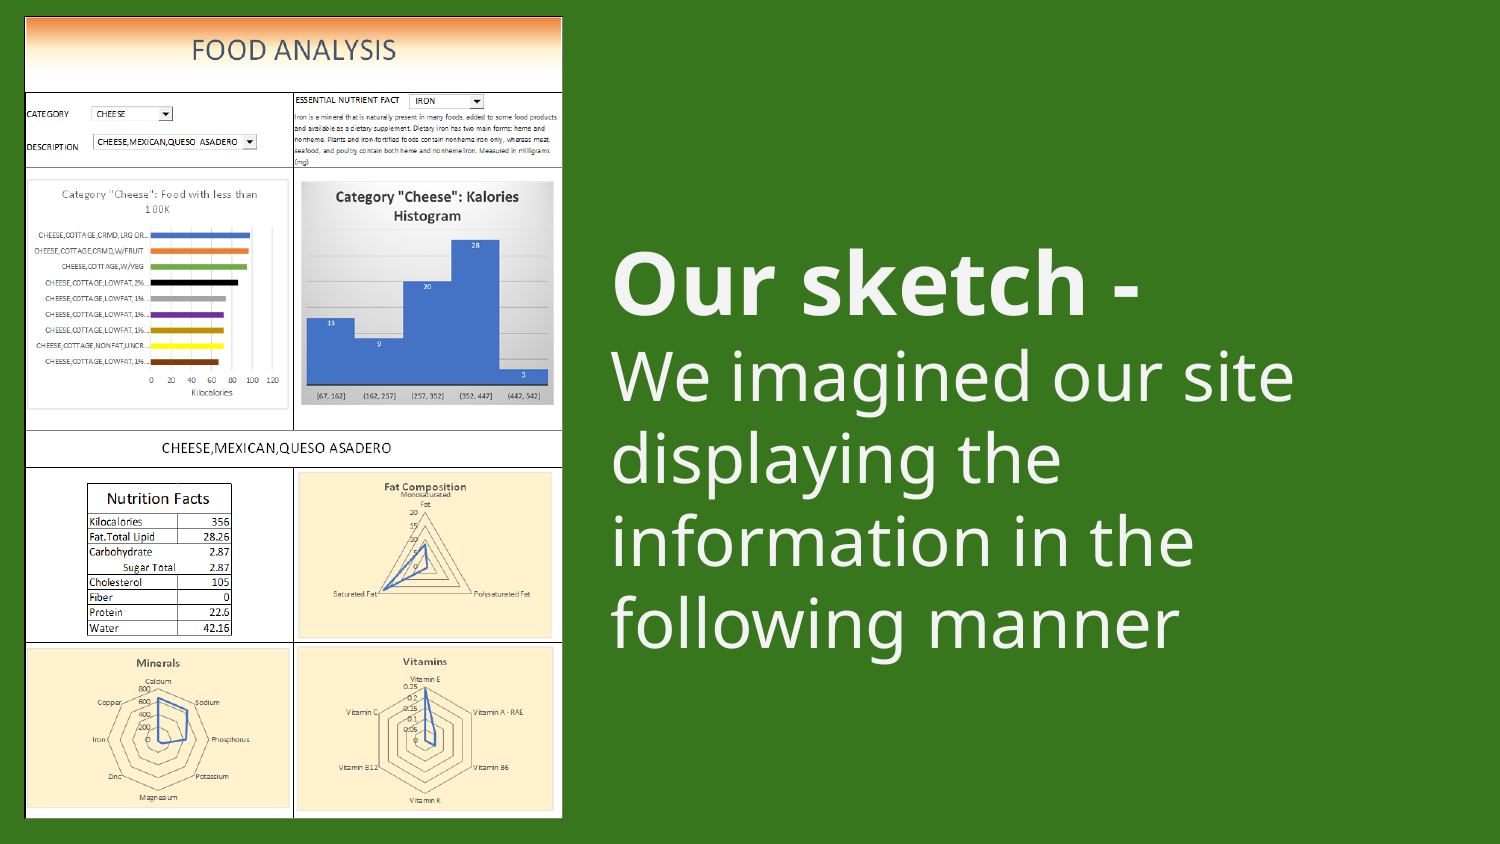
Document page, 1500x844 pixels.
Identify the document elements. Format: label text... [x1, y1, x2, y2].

picture [24, 16, 564, 819]
title Our sketch - We imagined our site displaying the information in the following manner [595, 212, 1436, 663]
